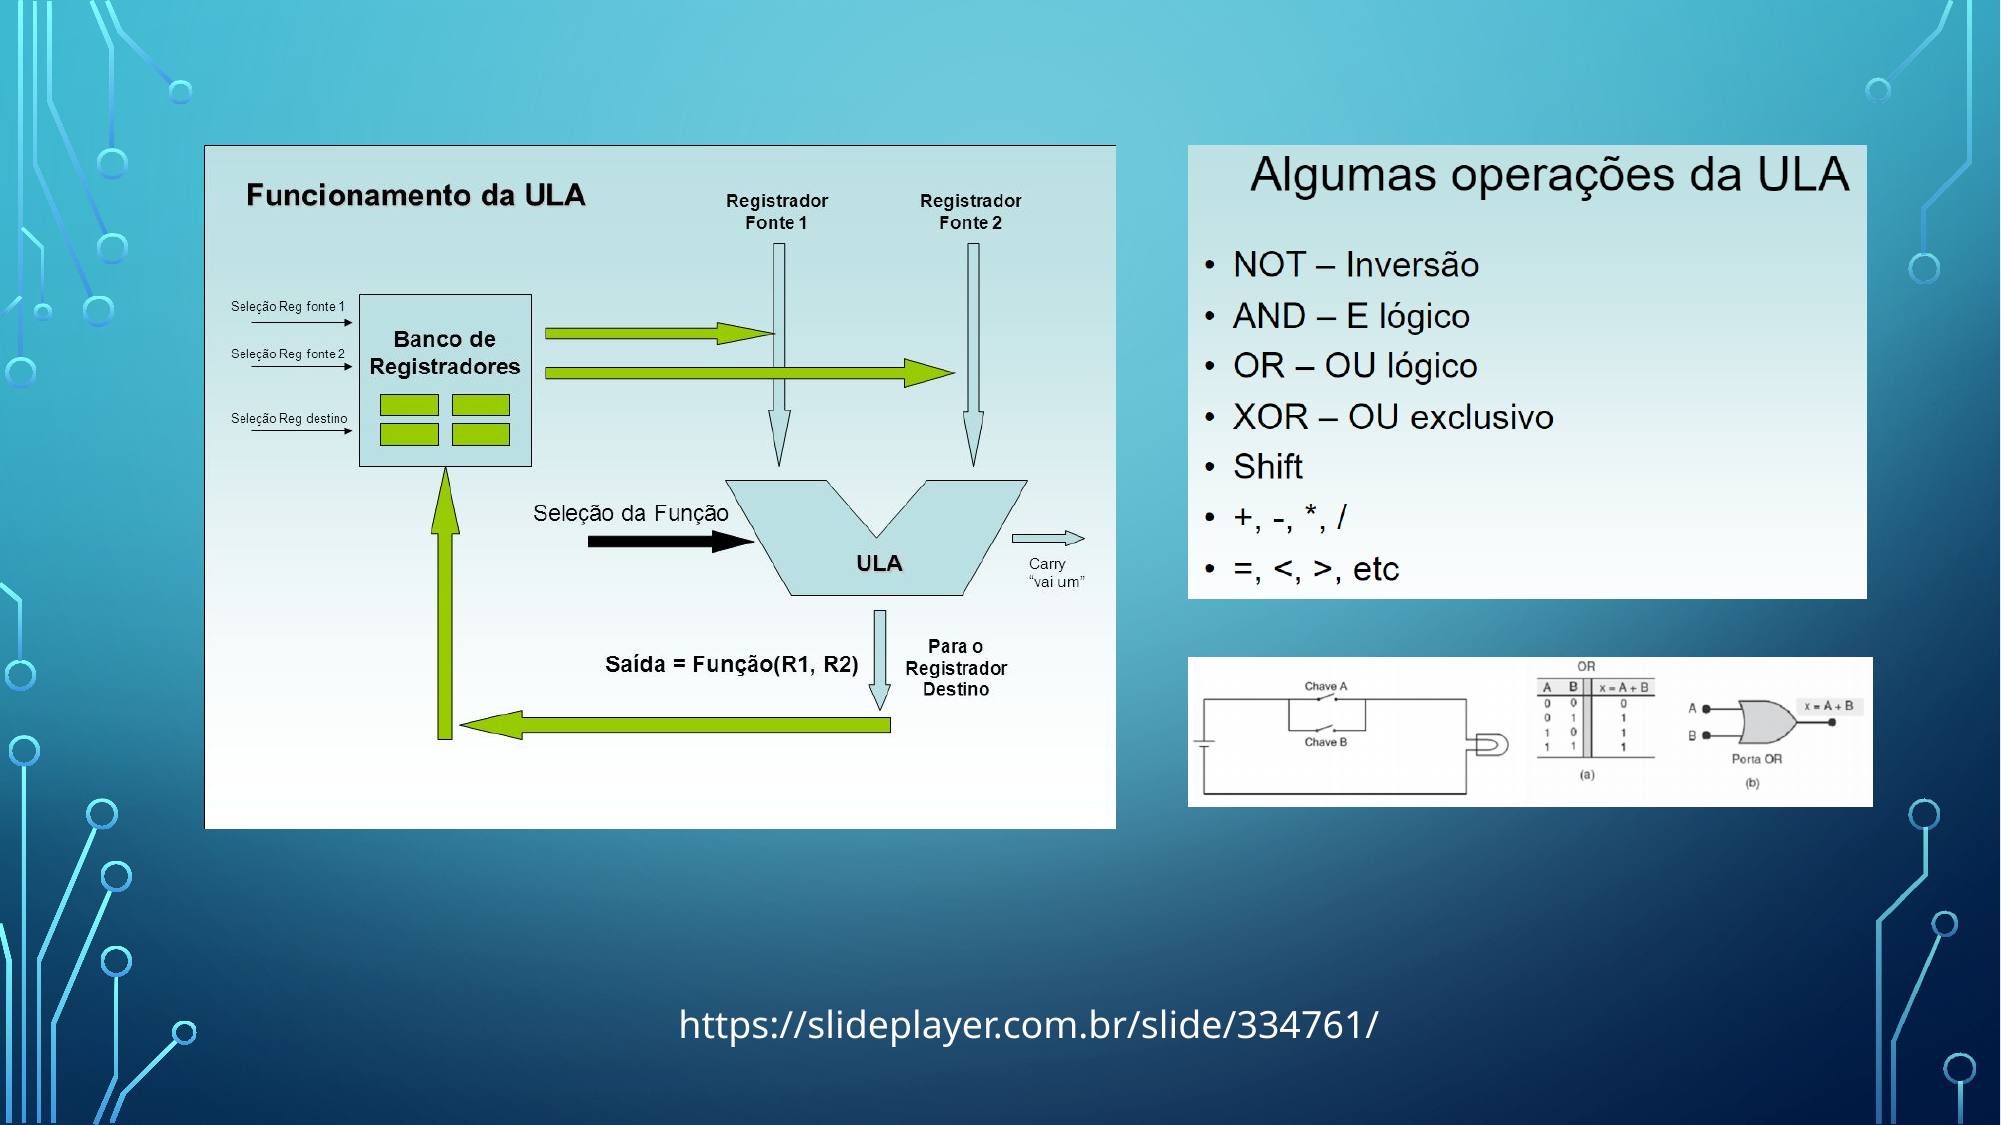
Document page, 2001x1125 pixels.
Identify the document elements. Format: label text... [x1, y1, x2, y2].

text_box https://slideplayer.com.br/slide/334761/ [663, 993, 1395, 1054]
picture [1187, 657, 1873, 807]
picture [203, 145, 1116, 829]
picture [1187, 145, 1867, 599]
